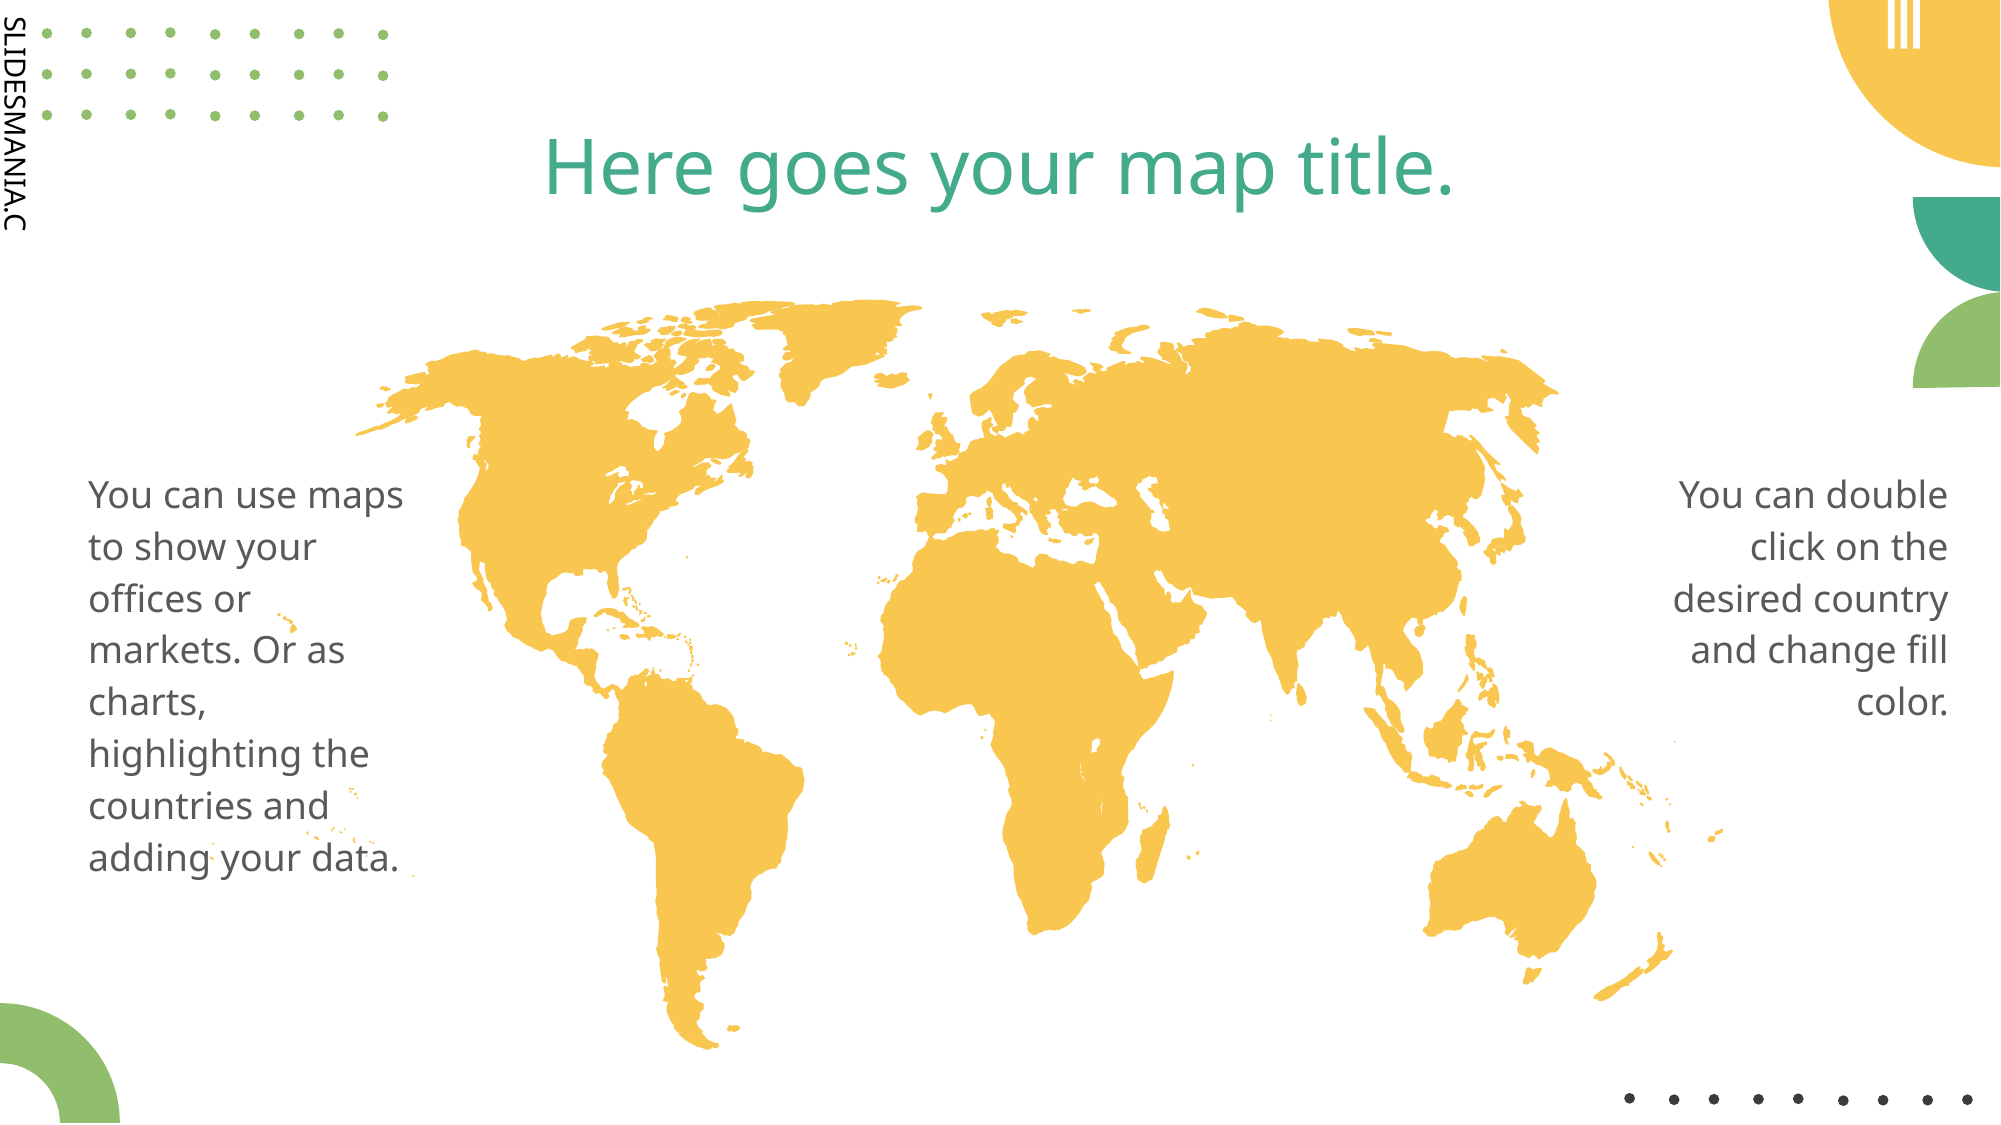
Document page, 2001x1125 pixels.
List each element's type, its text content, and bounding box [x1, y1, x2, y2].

subtitle You can use maps to show your offices or markets. Or as charts, highlighting the countries and adding your data. [68, 444, 205, 831]
title Here goes your map title. [68, 97, 1932, 223]
subtitle You can double click on the desired country and change fill color. [1727, 444, 1969, 831]
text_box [210, 300, 1723, 1050]
